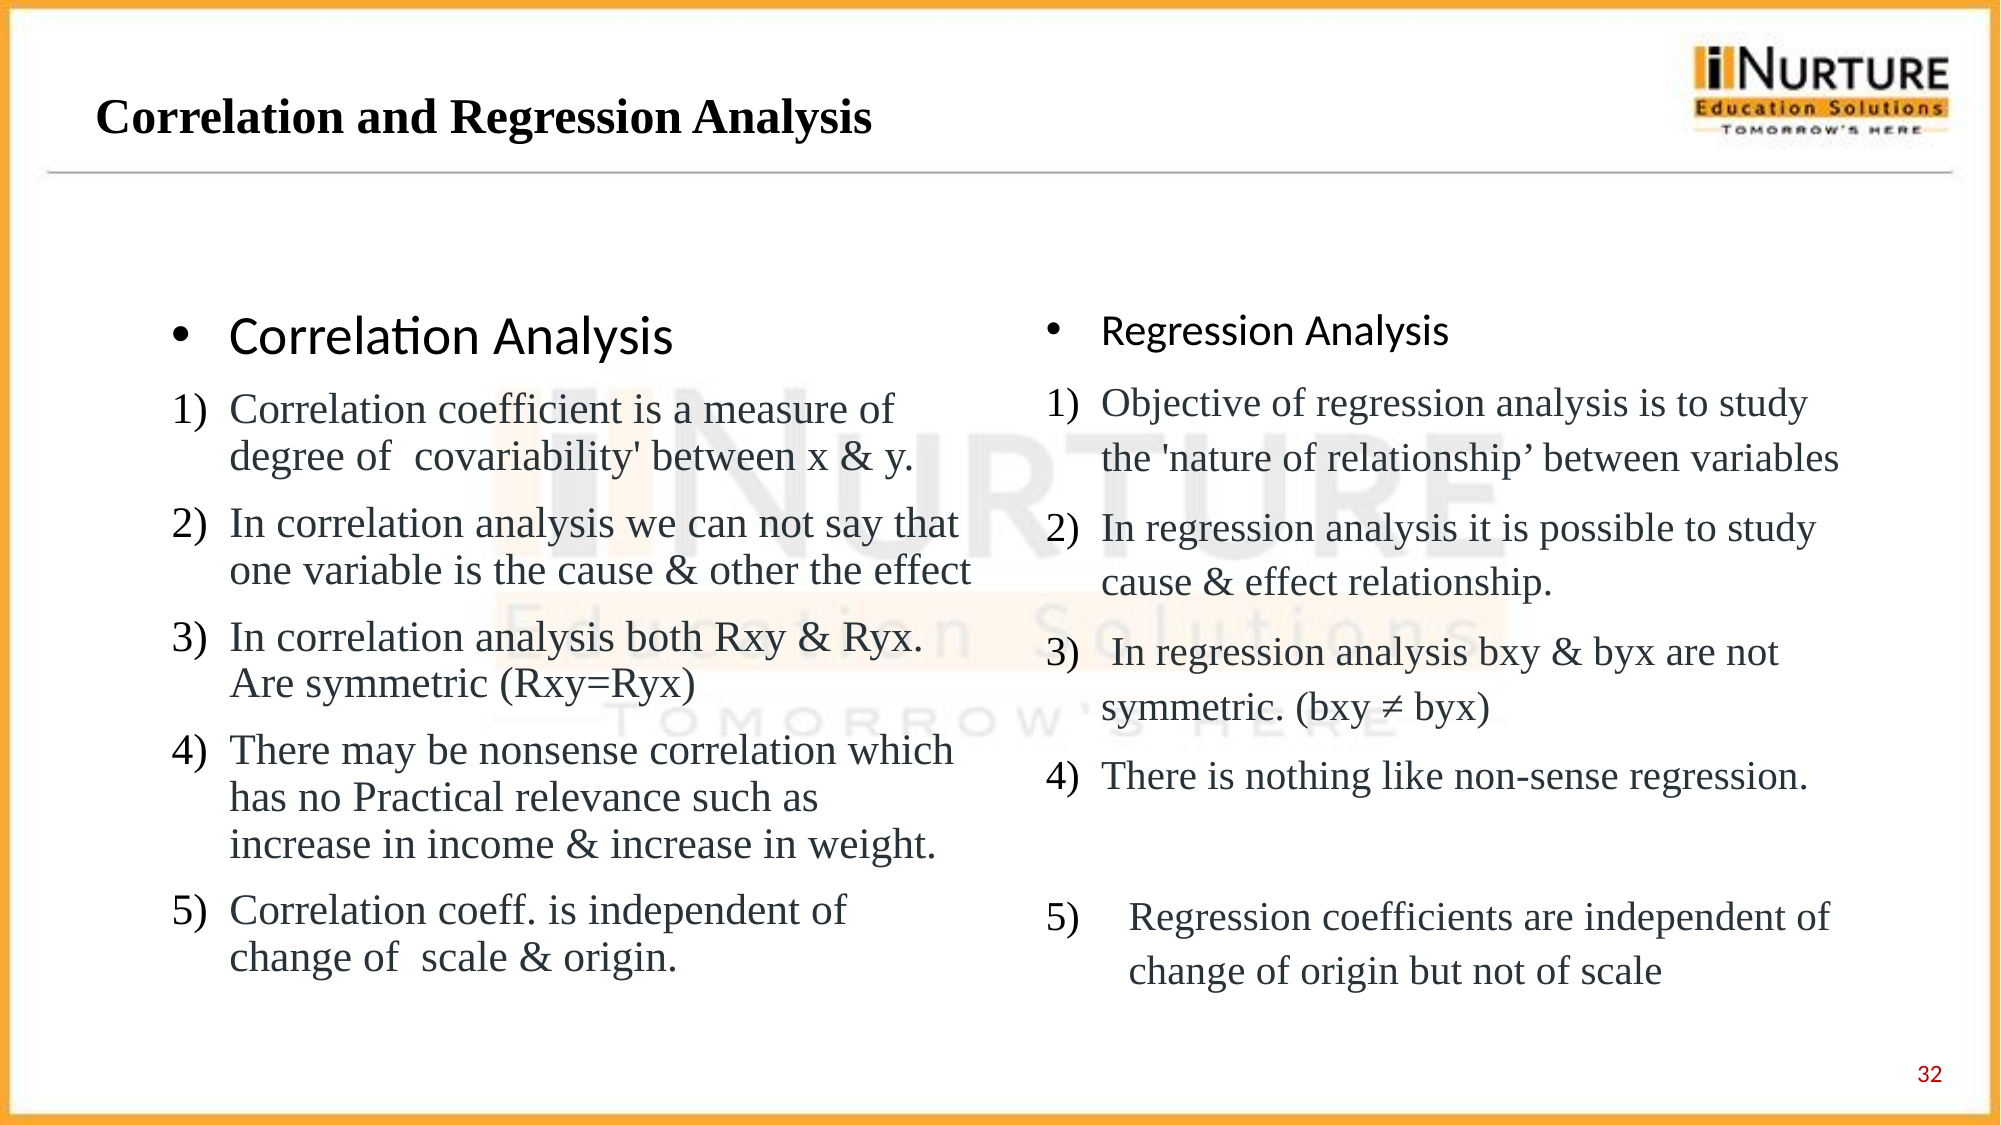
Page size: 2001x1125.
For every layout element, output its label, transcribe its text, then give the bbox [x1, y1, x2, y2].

text_box Correlation and Regression Analysis [80, 75, 1707, 211]
picture [0, 0, 2001, 1125]
list Regression Analysis Objective of regression analysis is to study the 'nature of relationship’ between variables In regression analysis it is possible to study cause & effect relationship. In regression analysis bxy & byx are not symmetric. (bxy ≠ byx) There is nothing like non-sense regression. Regression coefficients are independent of change of origin but not of scale [1012, 299, 1863, 1014]
list Correlation Analysis Correlation coefficient is a measure of degree of covariability' between x & y. In correlation analysis we can not say that one variable is the cause & other the effect In correlation analysis both Rxy & Ryx. Are symmetric (Rxy=Ryx) There may be nonsense correlation which has no Practical relevance such as increase in income & increase in weight. Correlation coeff. is independent of change of scale & origin. [137, 299, 988, 1014]
slide_number 32 [1861, 1042, 1958, 1103]
